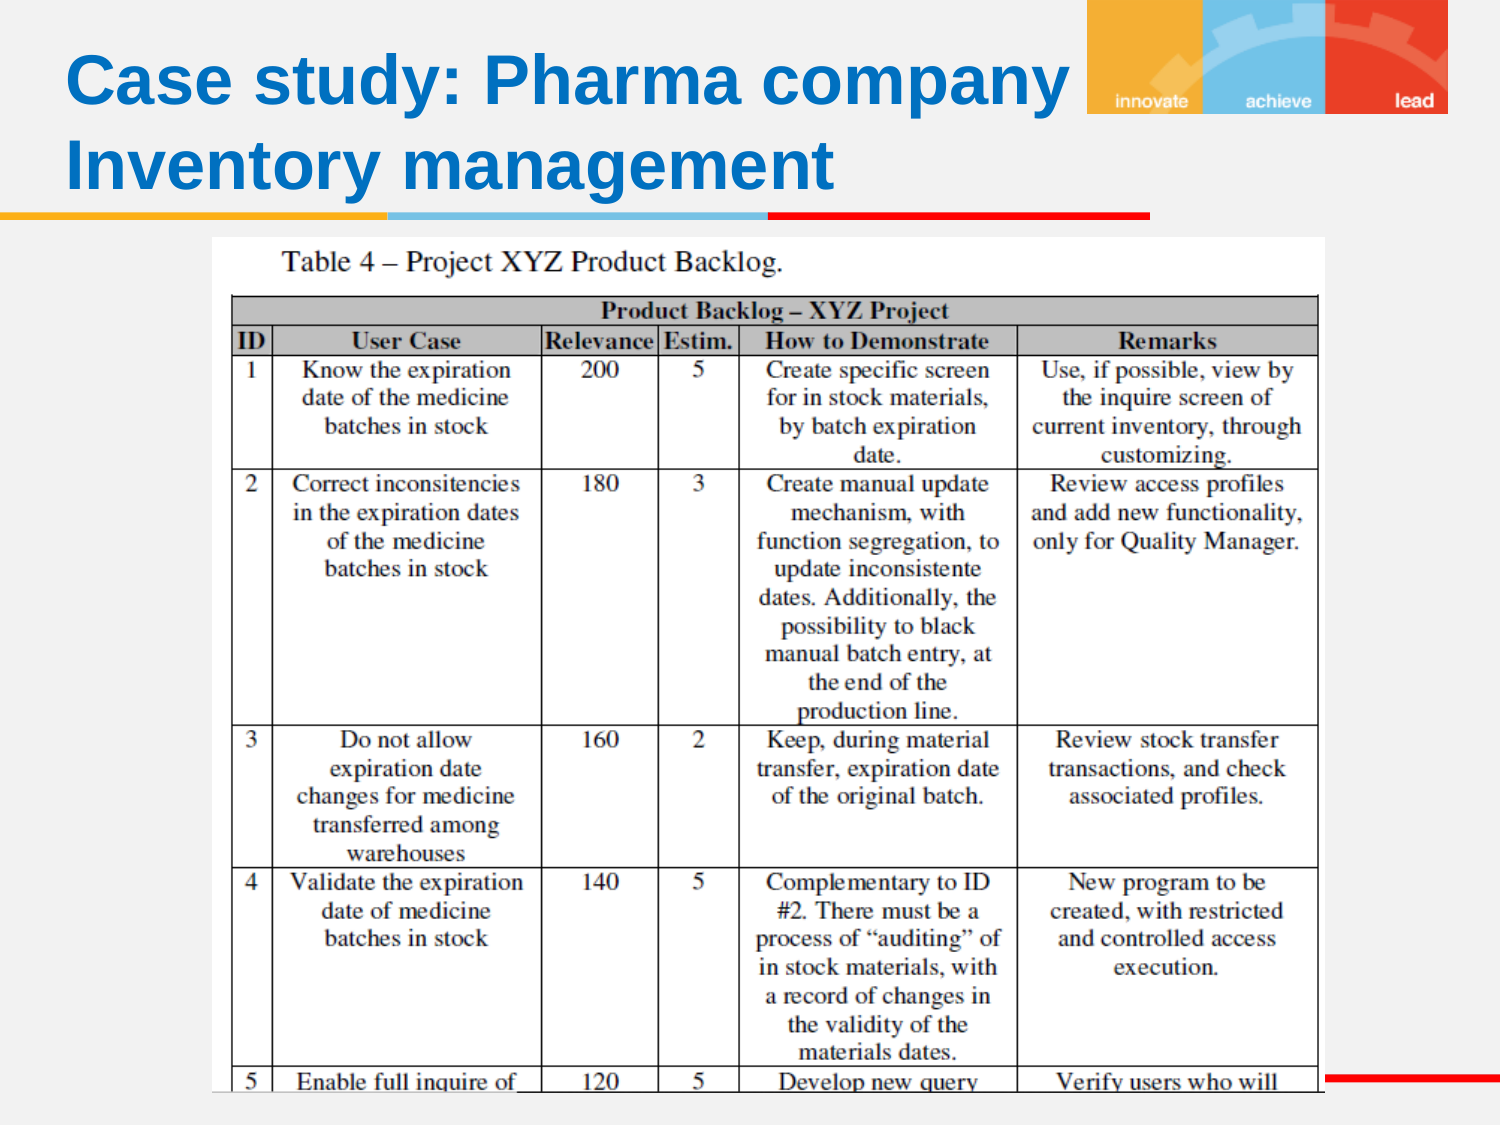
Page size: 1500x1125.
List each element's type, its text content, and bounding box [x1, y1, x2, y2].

list Case study: Pharma company Inventory management [50, 24, 1088, 213]
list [212, 237, 1326, 1093]
picture [1087, 0, 1448, 114]
